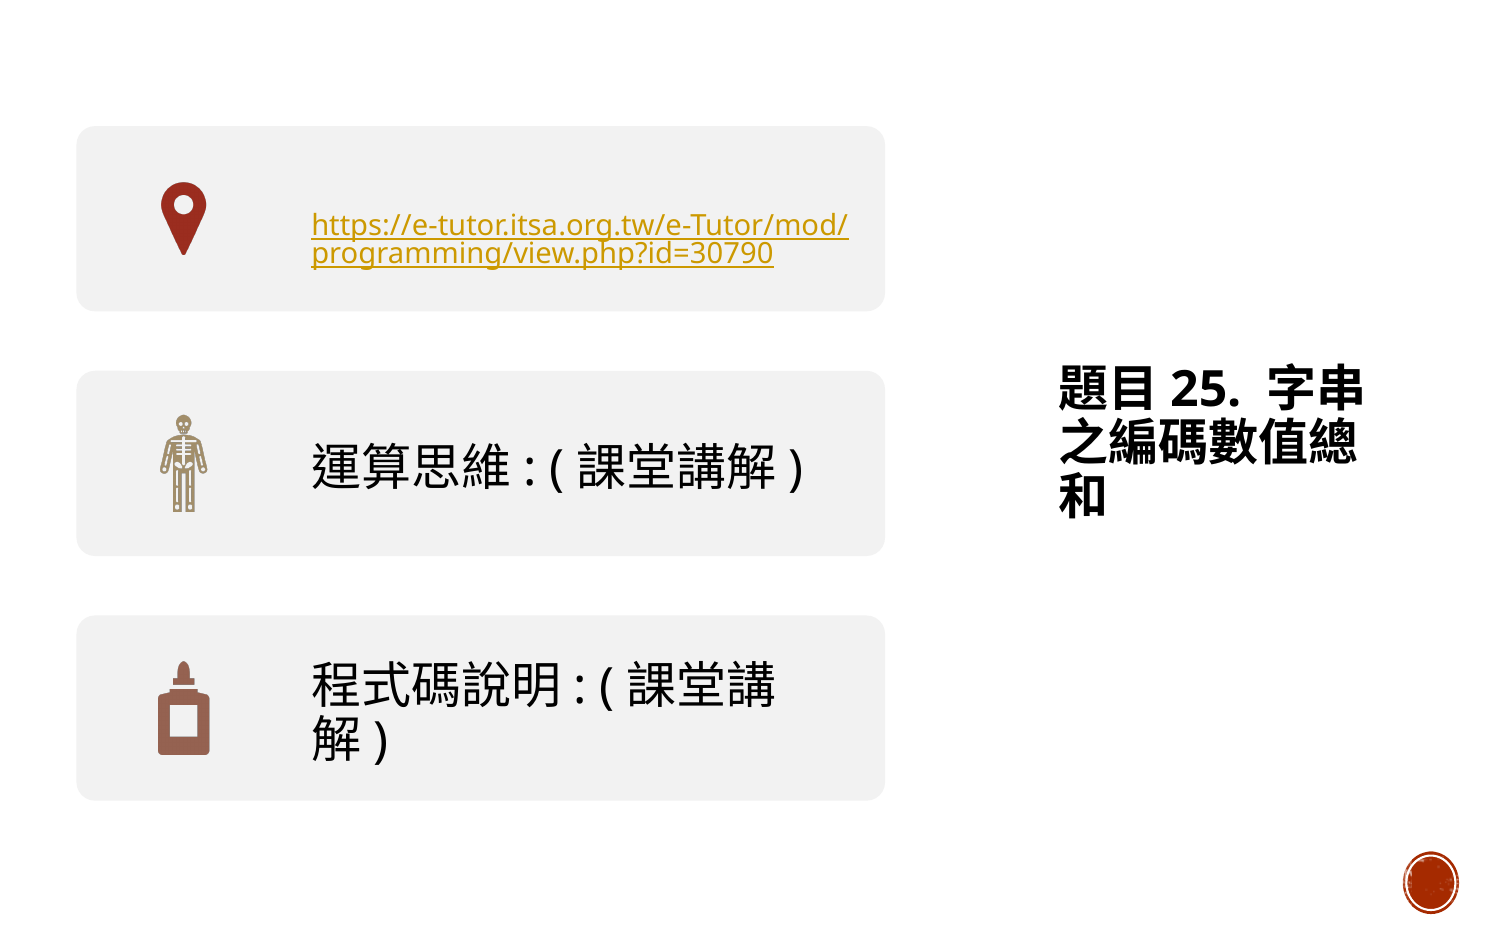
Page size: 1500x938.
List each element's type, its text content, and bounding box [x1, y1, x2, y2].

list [78, 127, 884, 812]
title 題目25. 字串之編碼數值總和 [1043, 125, 1418, 763]
